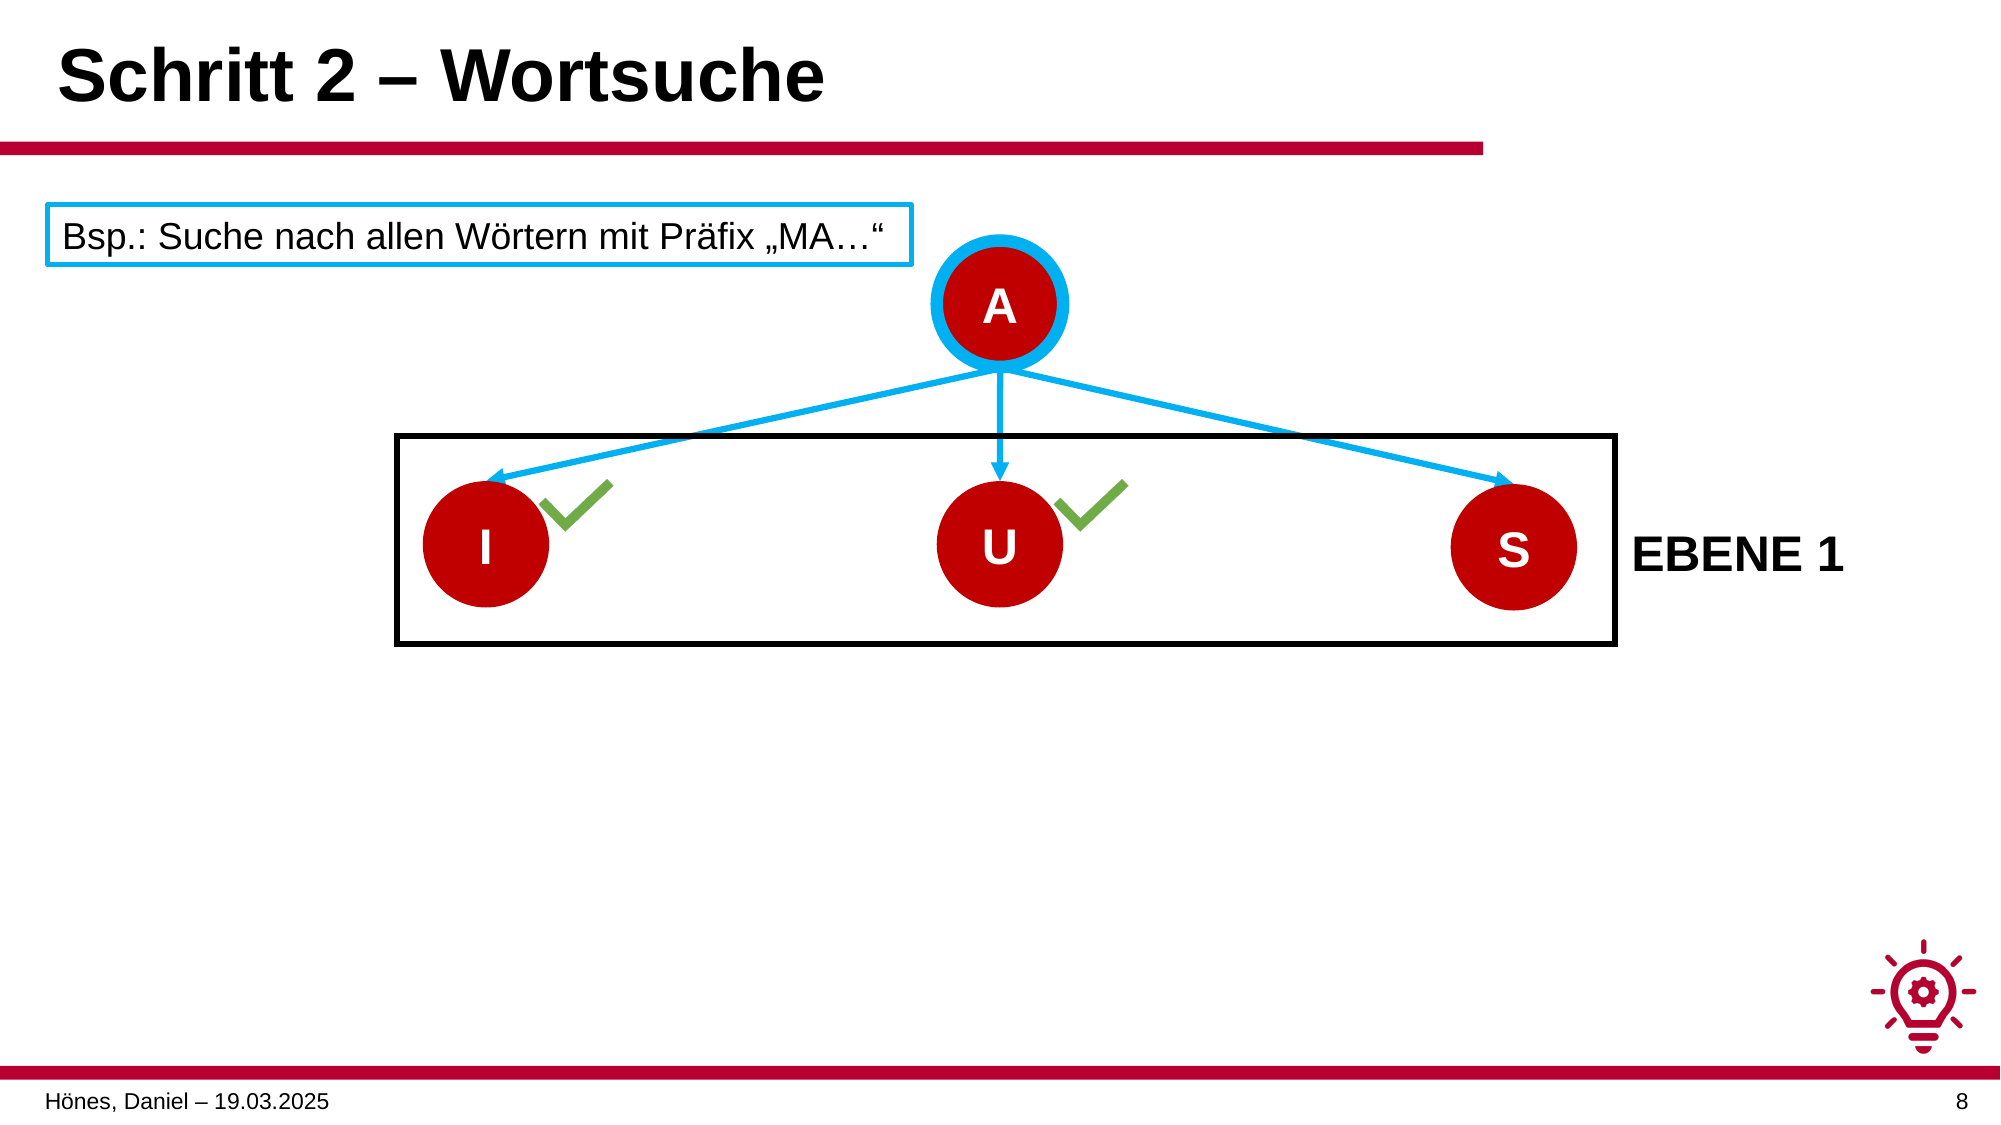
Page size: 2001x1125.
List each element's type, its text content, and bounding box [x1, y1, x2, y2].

picture [1052, 466, 1130, 544]
text_box [0, 141, 1484, 156]
text_box [0, 1065, 2000, 1081]
text_box 8 [1924, 1079, 2000, 1122]
text_box Hönes, Daniel – 19.03.2025 [0, 1079, 375, 1122]
title Schritt 2 – Wortsuche [42, 13, 1725, 142]
text_box EBENE 1 [1614, 514, 1862, 589]
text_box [1000, 367, 1514, 485]
picture [1860, 934, 1988, 1062]
text_box Bsp.: Suche nach allen Wörtern mit Präfix „MA…“ [47, 204, 912, 265]
text_box [396, 435, 1616, 645]
text_box A [935, 239, 1065, 367]
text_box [485, 367, 999, 482]
picture [537, 466, 615, 544]
